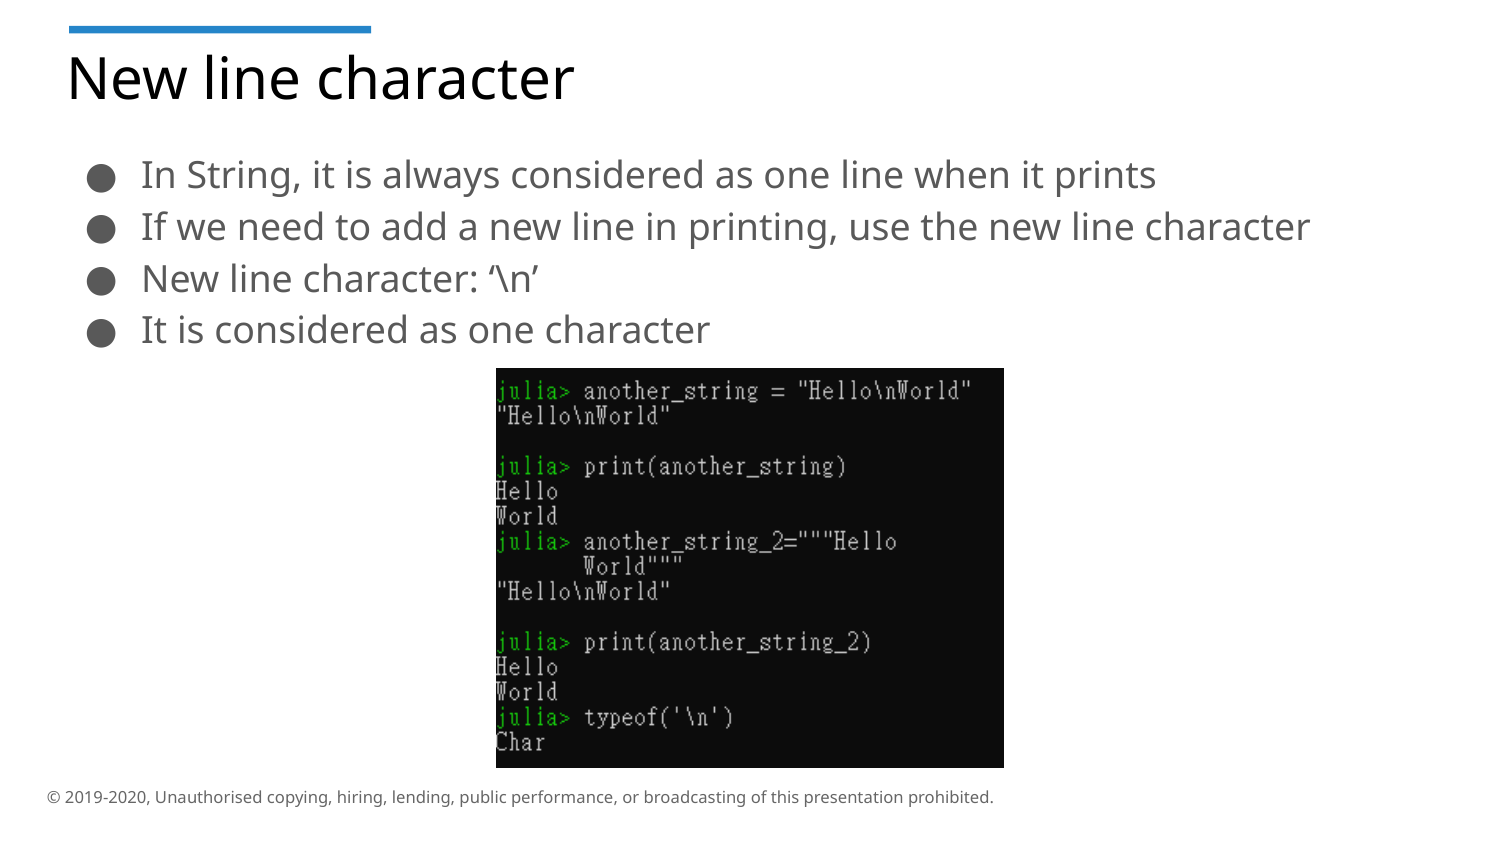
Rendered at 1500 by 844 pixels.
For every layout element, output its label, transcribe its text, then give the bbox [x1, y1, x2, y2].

title New line character [51, 25, 1449, 120]
list In String, it is always considered as one line when it prints If we need to add a new line in printing, use the new line character New line character: ‘\n’ It is considered as one character [51, 129, 1449, 690]
picture [496, 368, 1004, 768]
